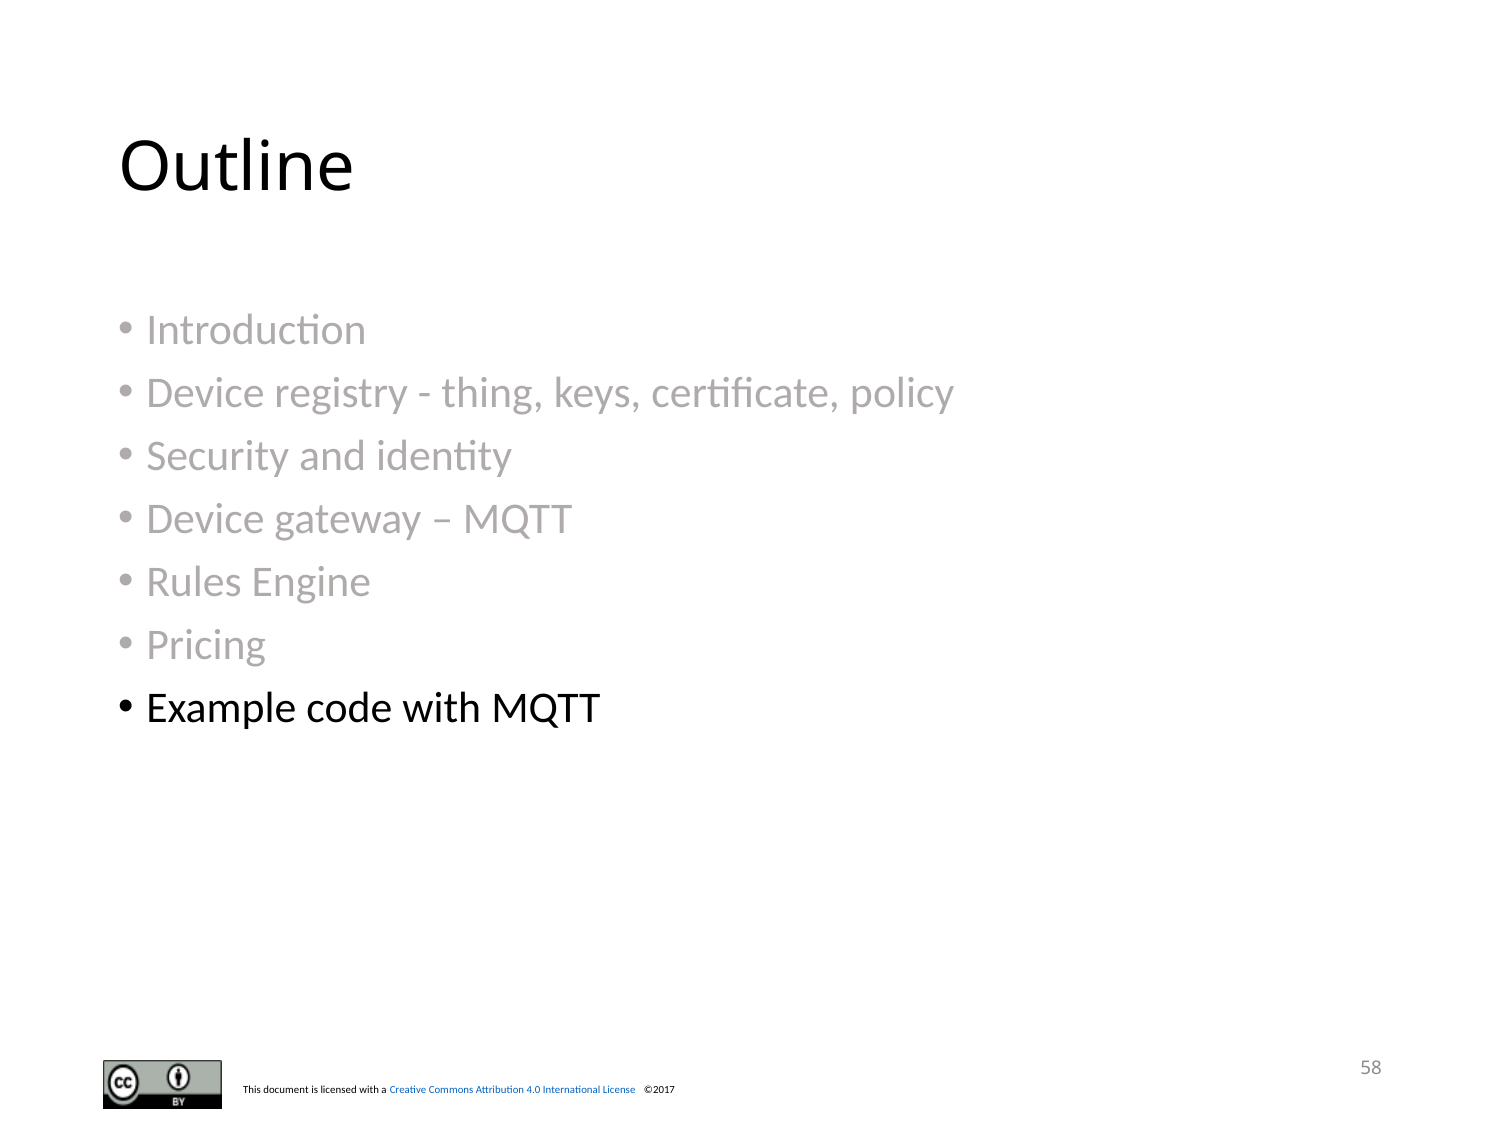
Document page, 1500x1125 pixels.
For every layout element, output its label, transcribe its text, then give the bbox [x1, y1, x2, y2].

slide_number 58 [1315, 1038, 1397, 1099]
picture [103, 1060, 222, 1109]
title Outline [103, 59, 1397, 278]
list Introduction Device registry - thing, keys, certificate, policy Security and identity Device gateway – MQTT Rules Engine Pricing Example code with MQTT [103, 299, 1397, 1014]
